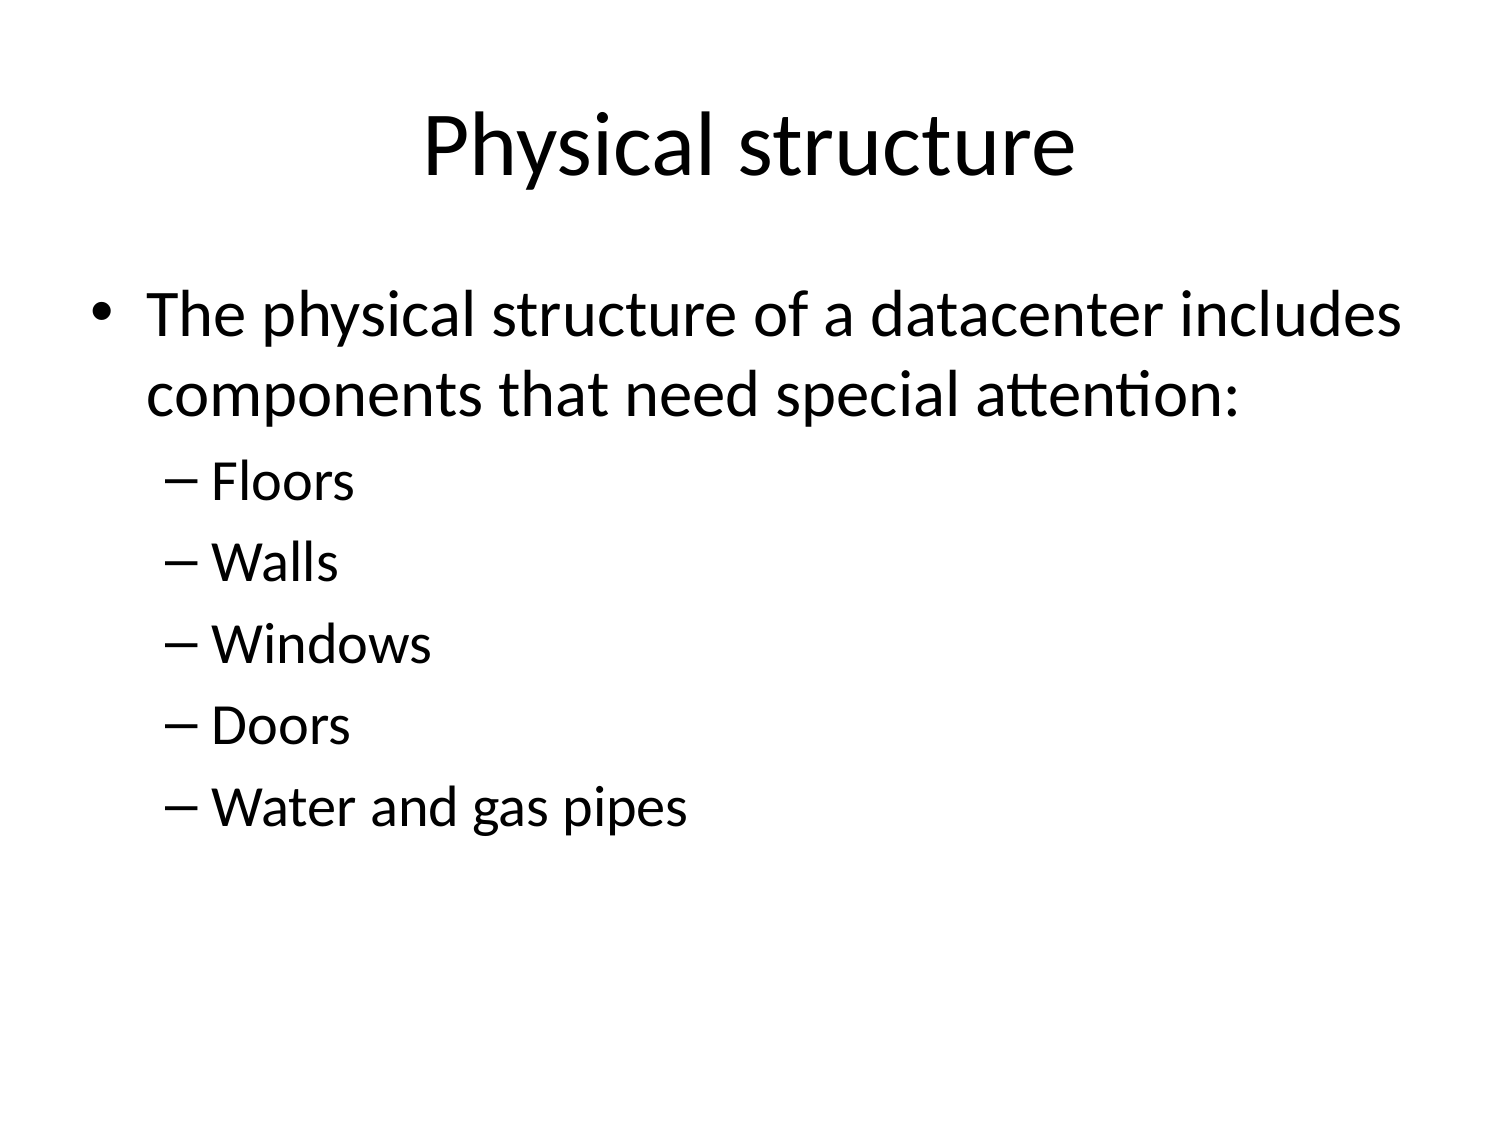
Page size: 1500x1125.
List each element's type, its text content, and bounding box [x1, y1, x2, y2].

list The physical structure of a datacenter includes components that need special attention: Floors Walls Windows Doors Water and gas pipes [75, 262, 1425, 1005]
title Physical structure [75, 45, 1425, 233]
